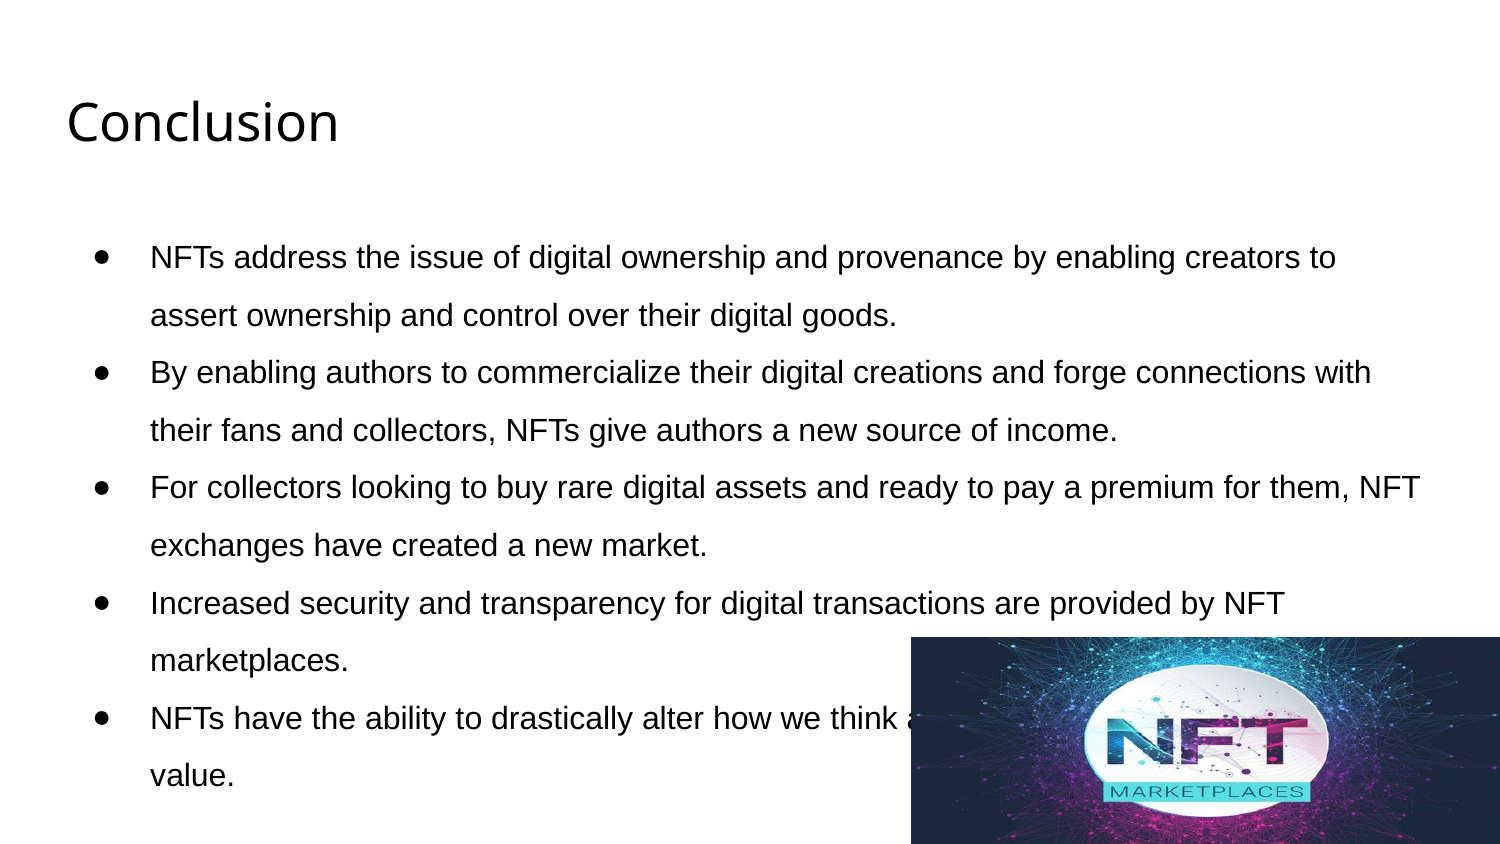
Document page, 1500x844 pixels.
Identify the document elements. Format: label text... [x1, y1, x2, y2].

title Conclusion [51, 72, 1449, 167]
picture [911, 636, 1500, 844]
list NFTs address the issue of digital ownership and provenance by enabling creators to assert ownership and control over their digital goods. By enabling authors to commercialize their digital creations and forge connections with their fans and collectors, NFTs give authors a new source of income. For collectors looking to buy rare digital assets and ready to pay a premium for them, NFT exchanges have created a new market. Increased security and transparency for digital transactions are provided by NFT marketplaces. NFTs have the ability to drastically alter how we think about digital asset ownership and value. [51, 202, 1449, 831]
